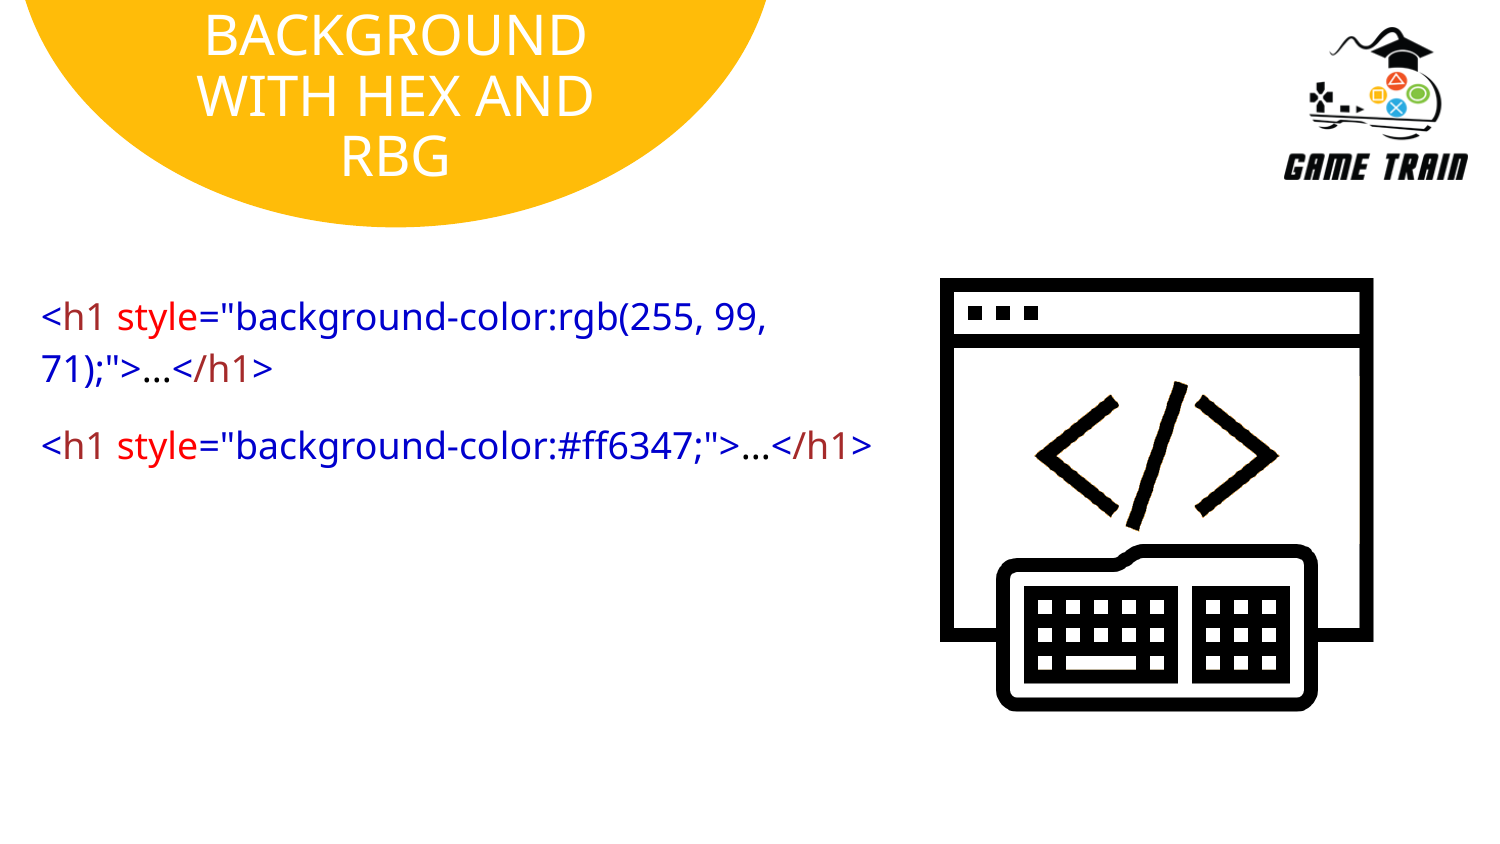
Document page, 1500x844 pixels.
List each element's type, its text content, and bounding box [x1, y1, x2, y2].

text_box BACKGROUND WITH HEX AND RBG [156, 16, 636, 180]
text_box [184, 180, 607, 230]
list <h1 style="background-color:rgb(255, 99, 71);">...</h1> <h1 style="background-color:#ff6347;">...</h1> [25, 271, 889, 832]
picture [1284, 26, 1468, 180]
picture [933, 271, 1380, 718]
text_box [23, 0, 769, 164]
